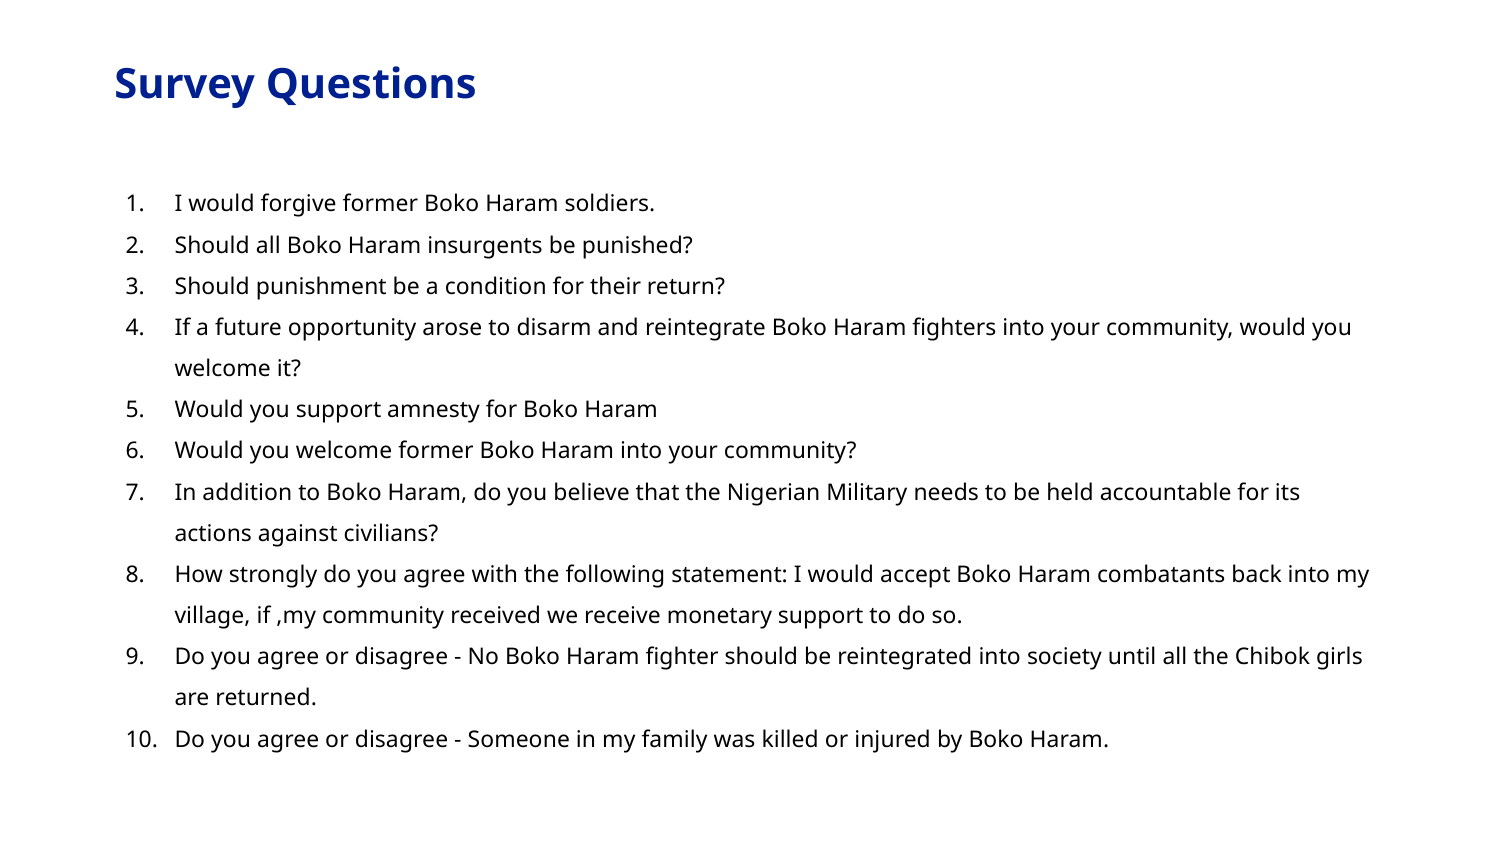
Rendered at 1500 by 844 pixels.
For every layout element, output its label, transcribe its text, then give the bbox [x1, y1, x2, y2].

text_box Survey Questions [103, 55, 725, 114]
text_box I would forgive former Boko Haram soldiers. Should all Boko Haram insurgents be punished? Should punishment be a condition for their return? If a future opportunity arose to disarm and reintegrate Boko Haram fighters into your community, would you welcome it? Would you support amnesty for Boko Haram Would you welcome former Boko Haram into your community? In addition to Boko Haram, do you believe that the Nigerian Military needs to be held accountable for its actions against civilians? How strongly do you agree with the following statement: I would accept Boko Haram combatants back into my village, if ,my community received we receive monetary support to do so. Do you agree or disagree - No Boko Haram fighter should be reintegrated into society until all the Chibok girls are returned. Do you agree or disagree - Someone in my family was killed or injured by Boko Haram. [84, 173, 1394, 754]
